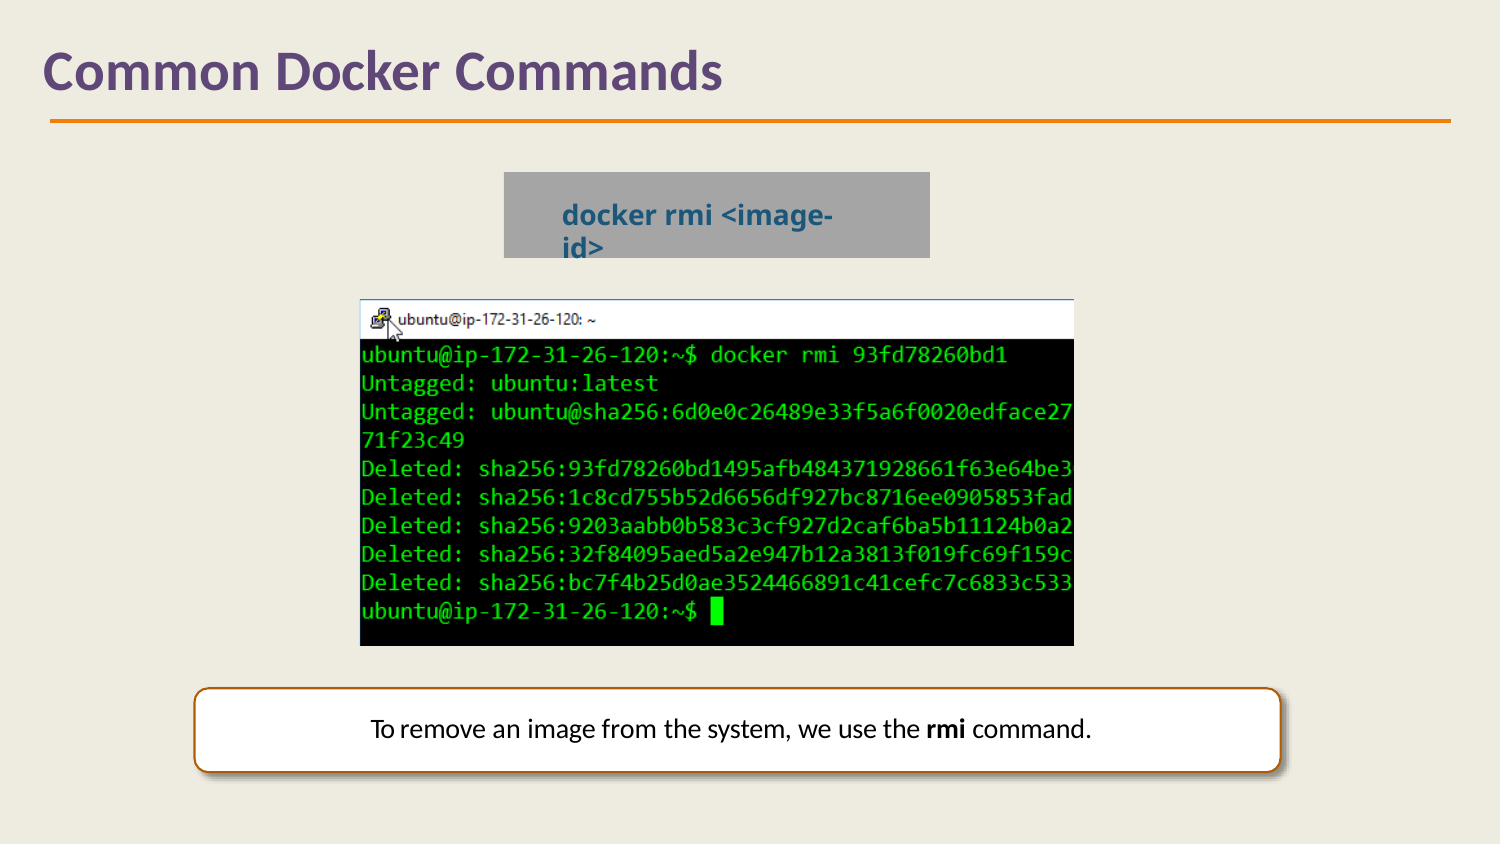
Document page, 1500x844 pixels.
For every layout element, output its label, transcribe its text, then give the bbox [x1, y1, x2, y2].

text_box [503, 172, 930, 258]
title Common Docker Commands [41, 30, 732, 174]
text_box docker rmi <image-id> [559, 194, 876, 265]
text_box [359, 299, 1074, 647]
text_box [190, 685, 1293, 785]
text_box [194, 688, 1281, 773]
text_box To remove an image from the system, we use the rmi command. [368, 708, 1106, 744]
